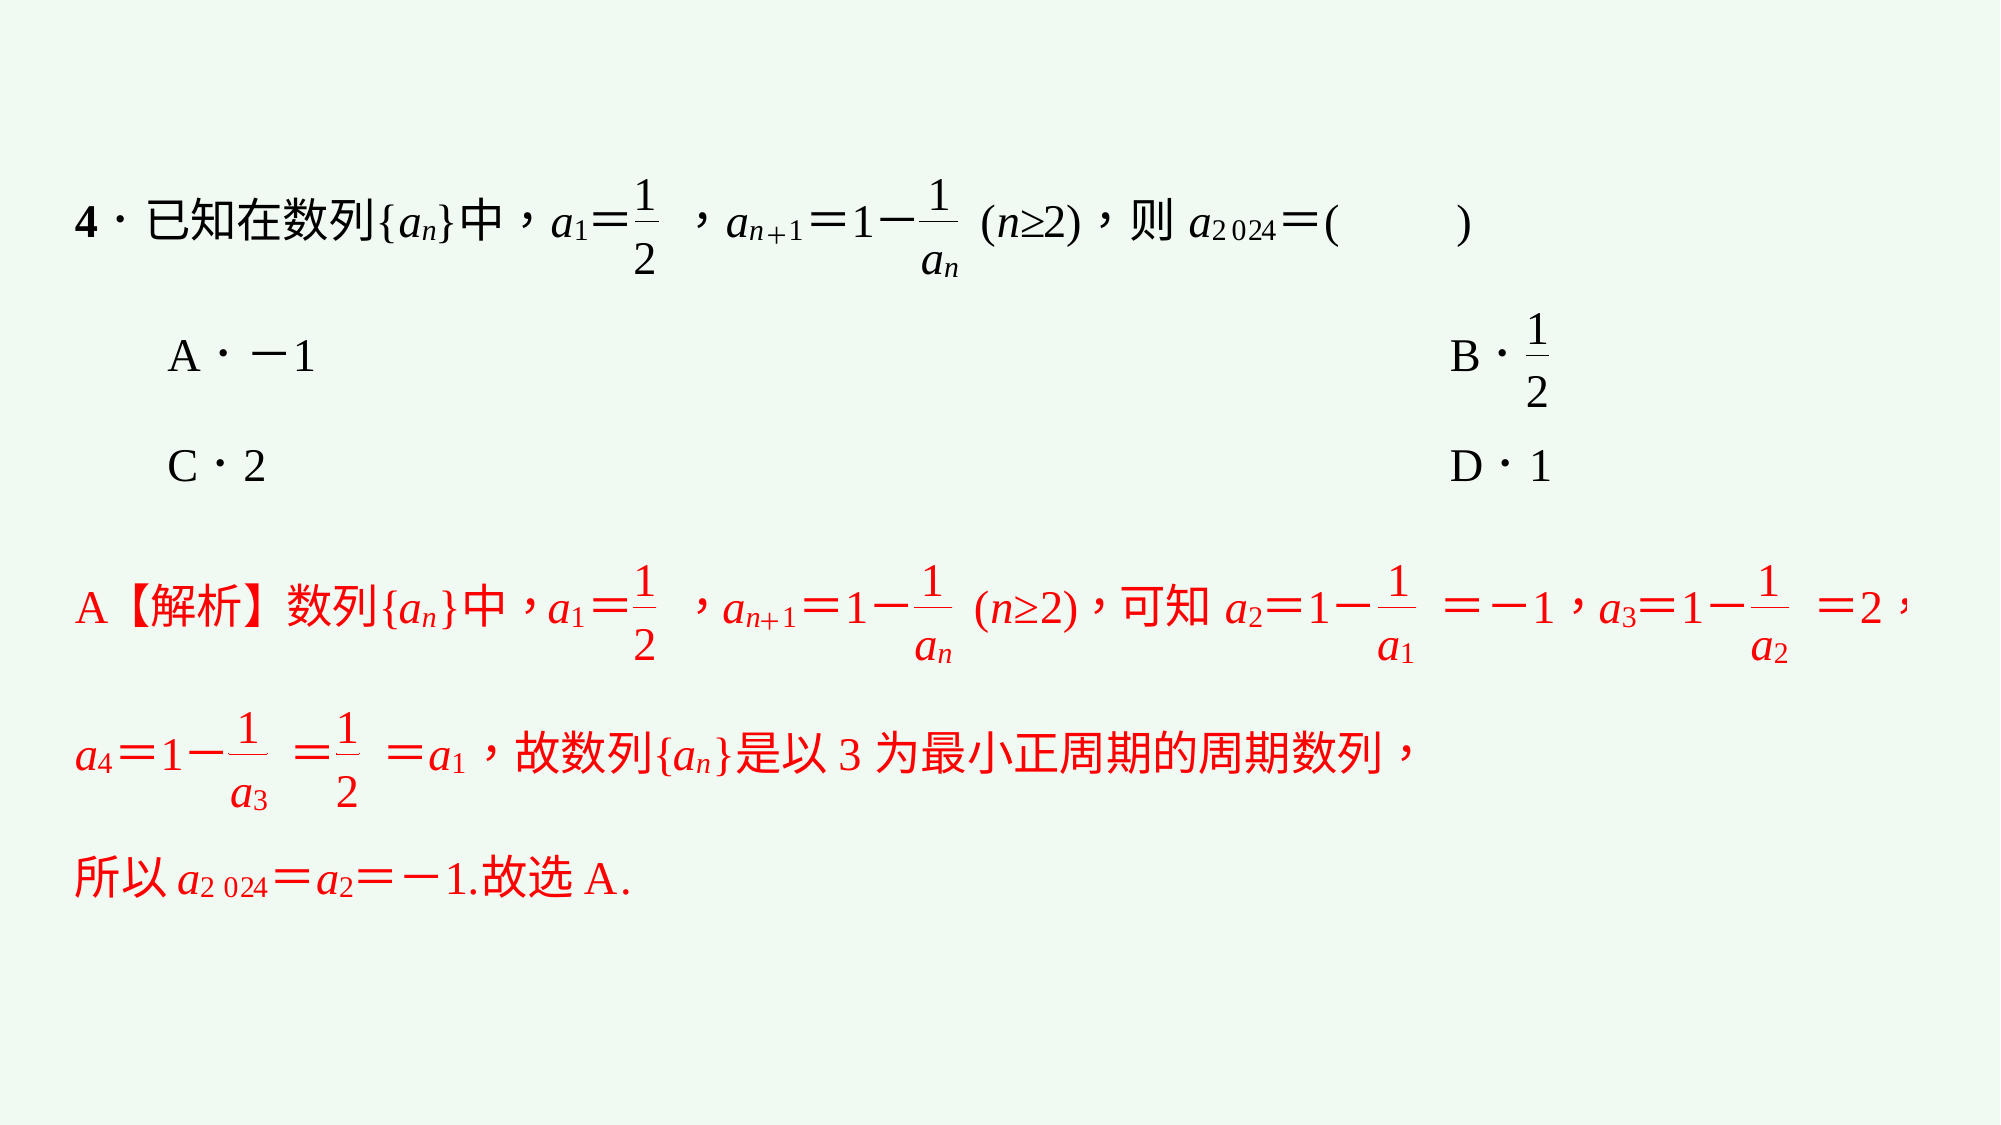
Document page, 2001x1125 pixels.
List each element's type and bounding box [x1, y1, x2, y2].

text_box [74, 553, 1907, 1008]
text_box [74, 167, 1907, 553]
